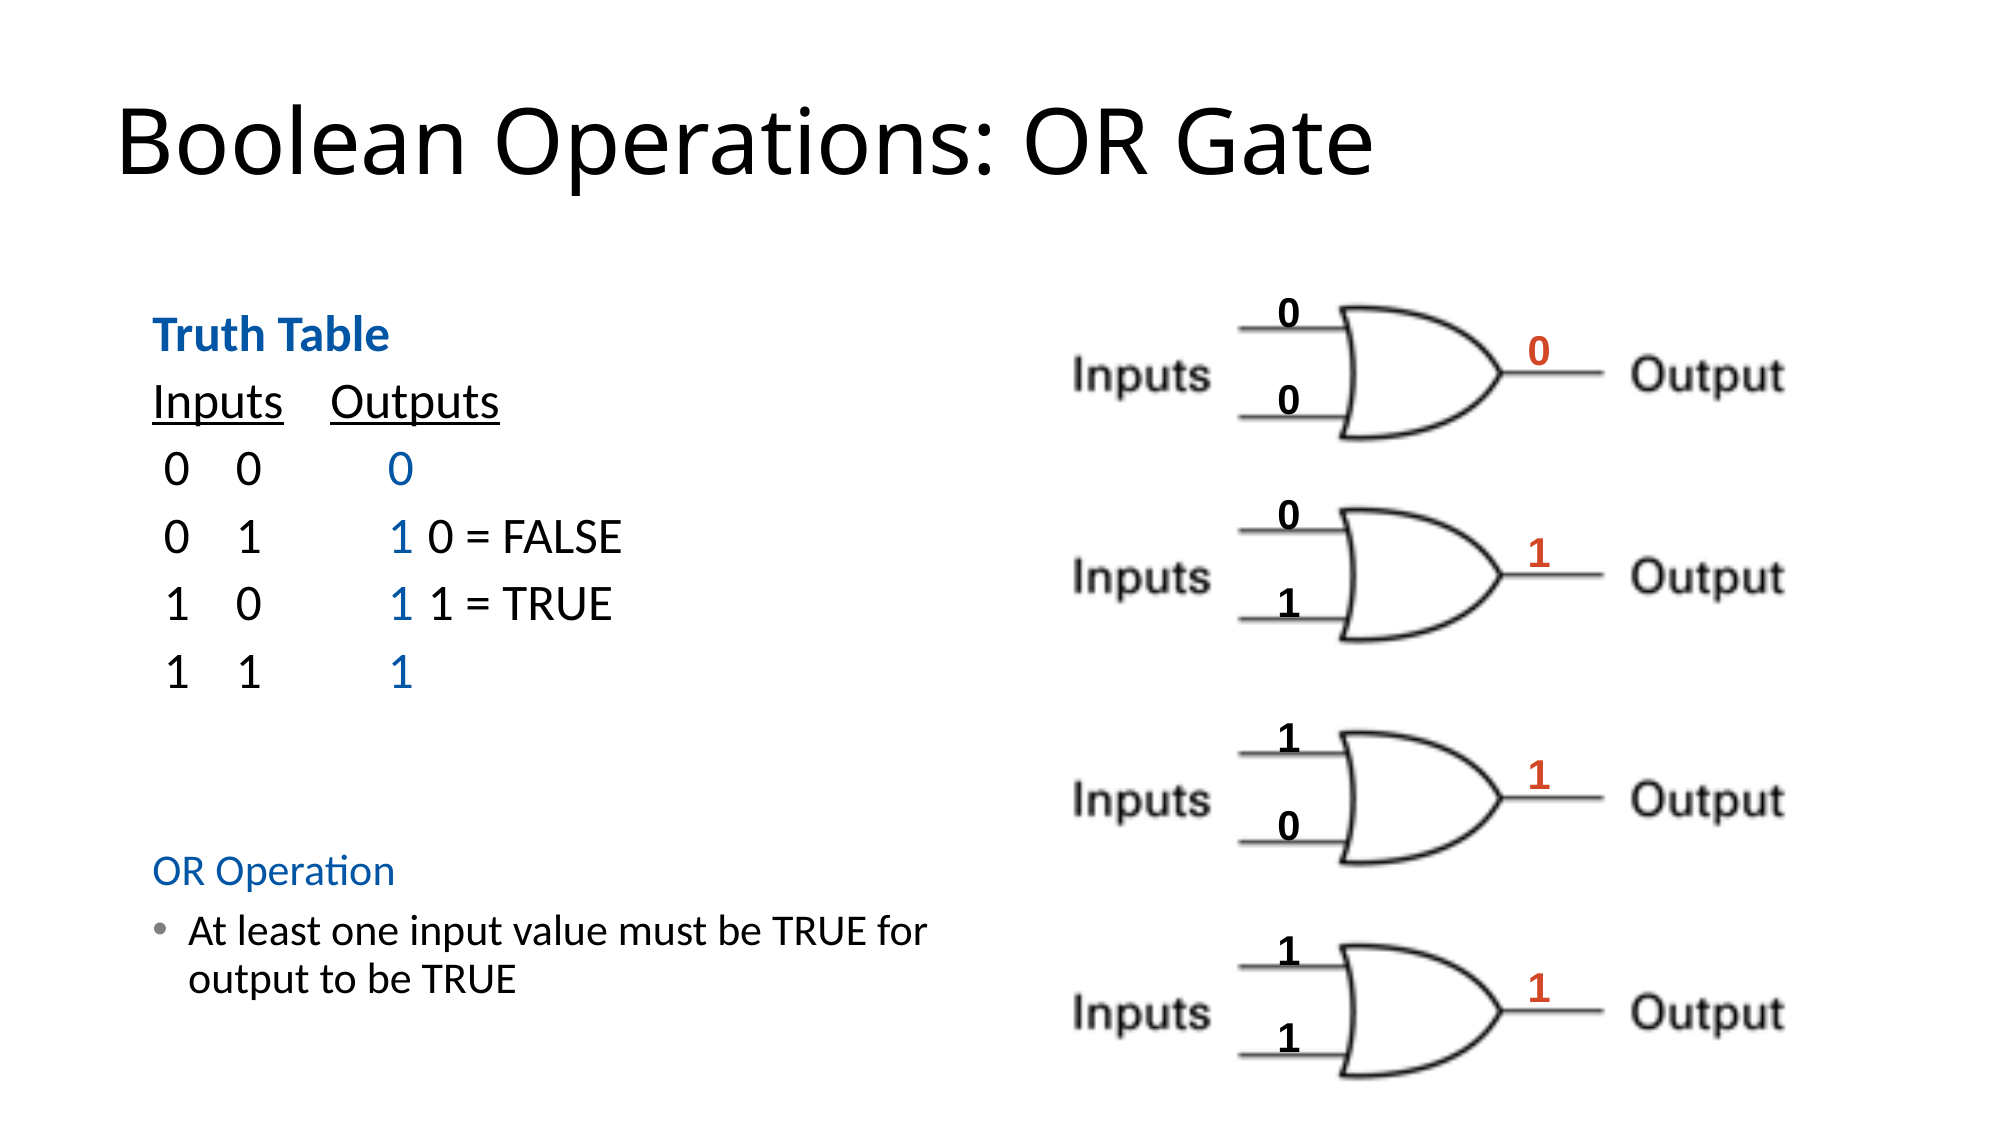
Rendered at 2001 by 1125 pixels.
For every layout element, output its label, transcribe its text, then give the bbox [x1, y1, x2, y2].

title Boolean Operations: OR Gate [99, 0, 1863, 202]
list Truth Table Inputs Outputs 0 0 0 0 1 1 0 = FALSE 1 0 1 1 = TRUE 1 1 1 OR Operation At least one input value must be TRUE for output to be TRUE [137, 299, 988, 1014]
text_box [1062, 278, 1813, 1102]
